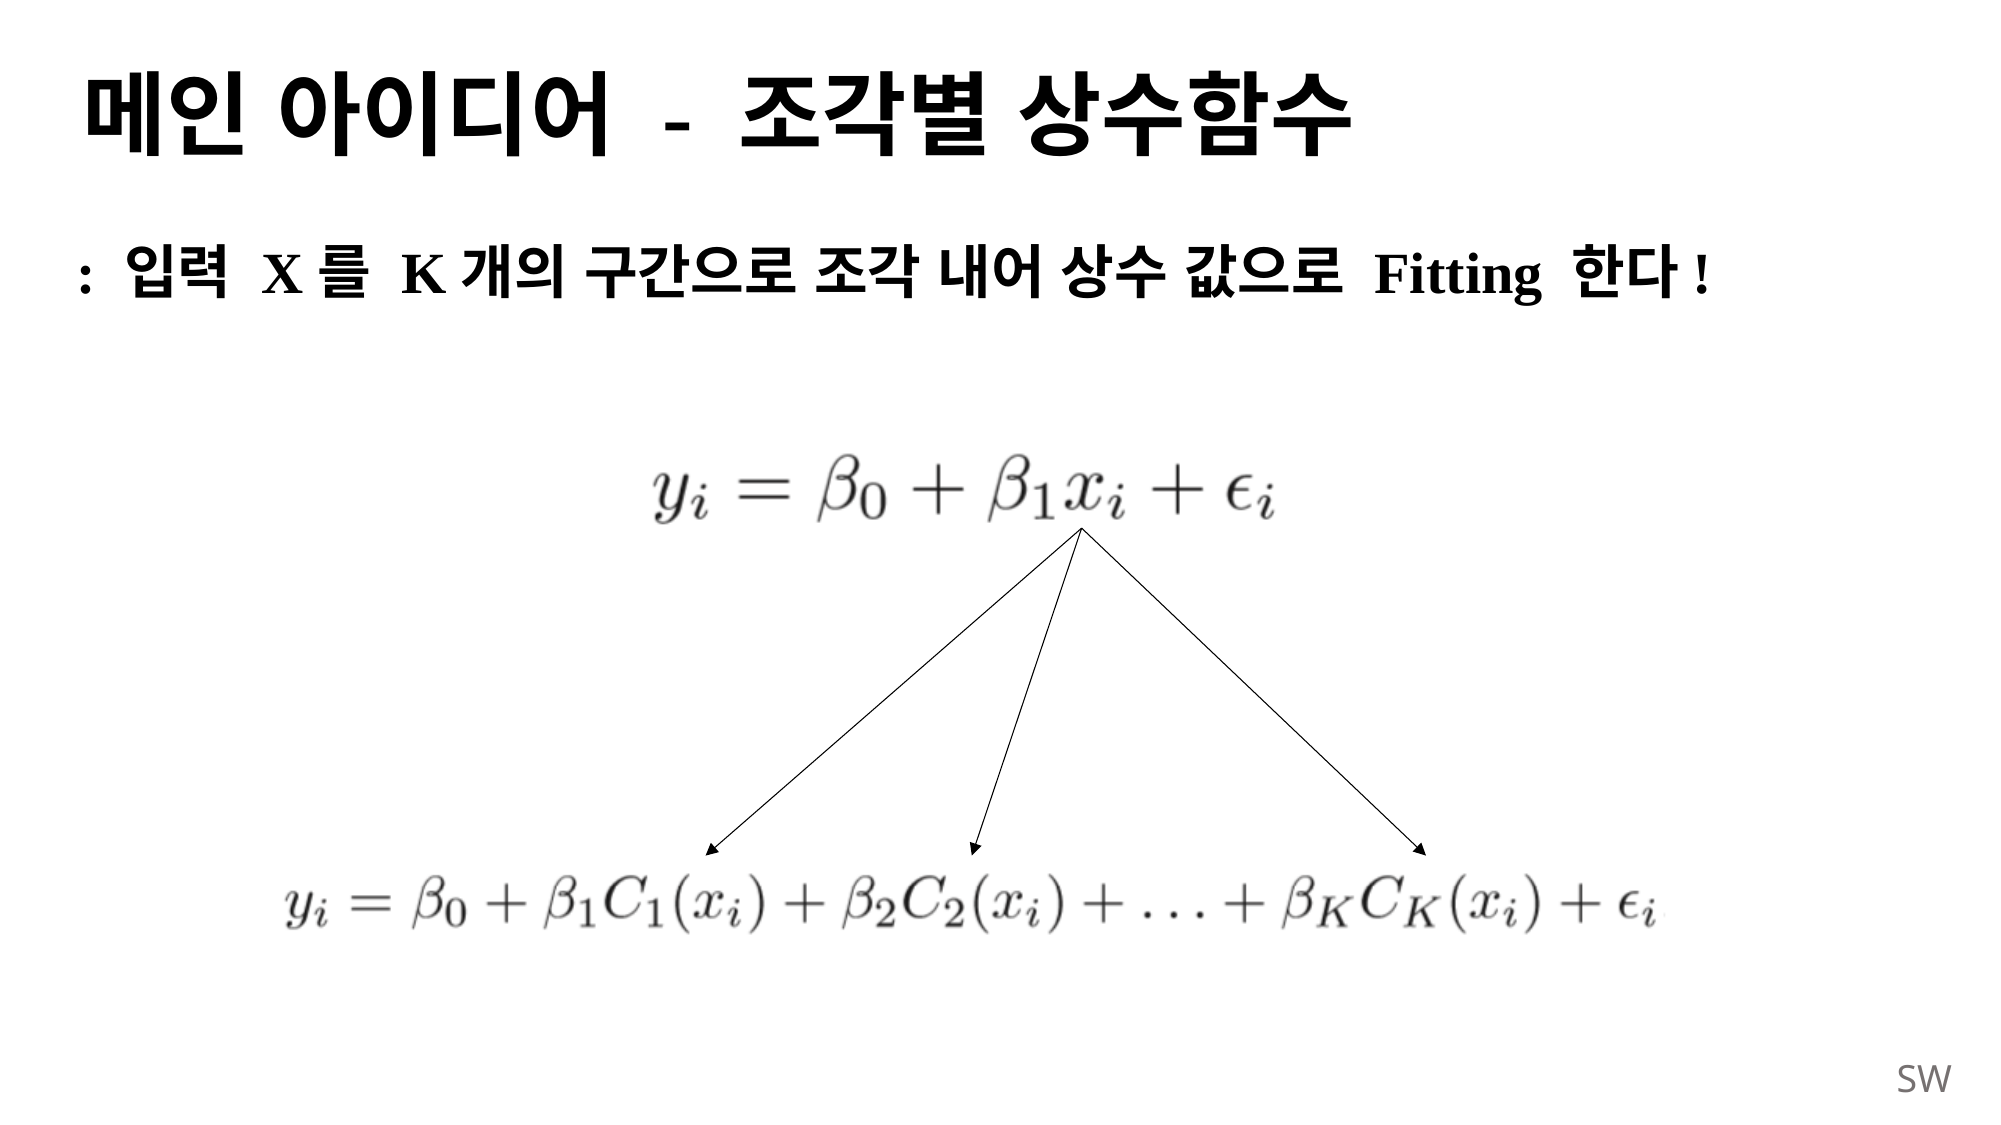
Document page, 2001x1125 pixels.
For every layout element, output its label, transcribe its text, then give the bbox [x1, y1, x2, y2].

picture [609, 421, 1302, 570]
text_box : 입력 X를 K개의 구간으로 조각 내어 상수 값으로 Fitting 한다! [61, 227, 1728, 313]
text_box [705, 528, 971, 856]
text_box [1081, 528, 1427, 856]
title 메인 아이디어 - 조각별 상수함수 [67, 10, 1793, 228]
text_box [971, 528, 1081, 856]
picture [219, 829, 1692, 988]
